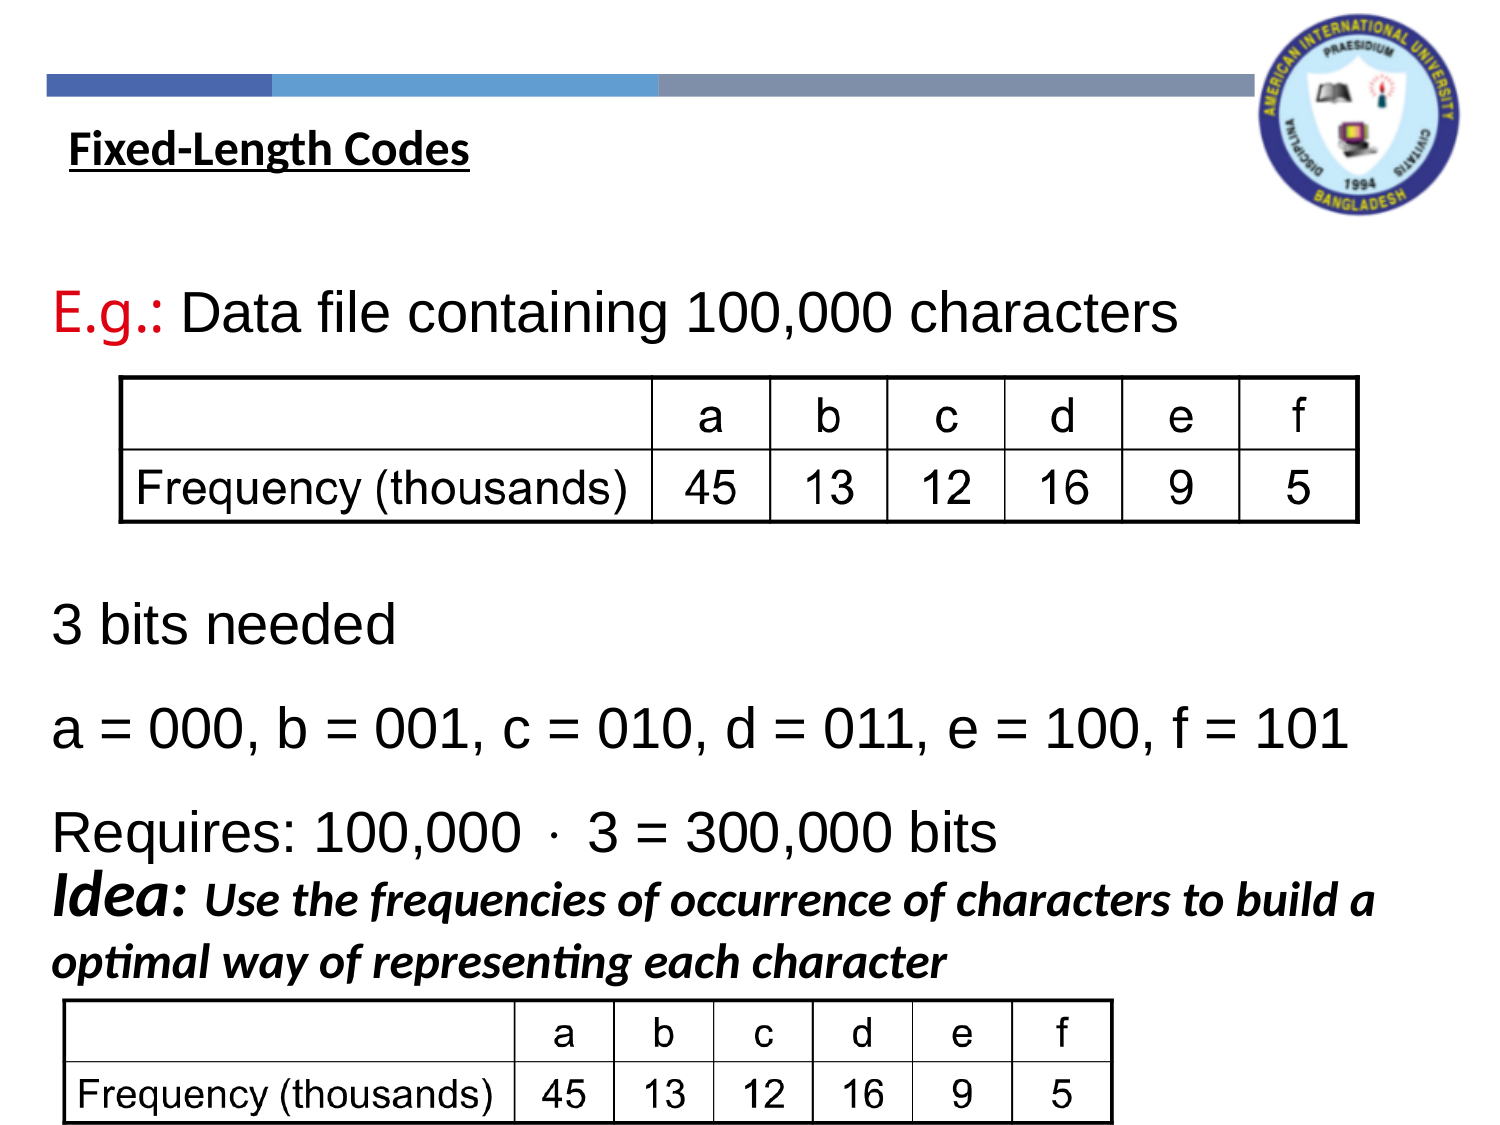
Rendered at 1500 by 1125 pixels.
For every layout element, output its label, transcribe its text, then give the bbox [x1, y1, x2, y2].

picture [1254, 9, 1465, 108]
picture [1254, 209, 1465, 221]
text_box E.g.: Data file containing 100,000 characters 3 bits needed a = 000, b = 001, c = 010, d = 011, e = 100, f = 101 Requires: 100,000  3 = 300,000 bits [51, 240, 1394, 850]
picture [105, 370, 1362, 544]
picture [50, 994, 1115, 1125]
text_box Idea: Use the frequencies of occurrence of characters to build a optimal way of representing each character [51, 850, 1469, 1123]
text_box Fixed-Length Codes [53, 108, 1500, 209]
